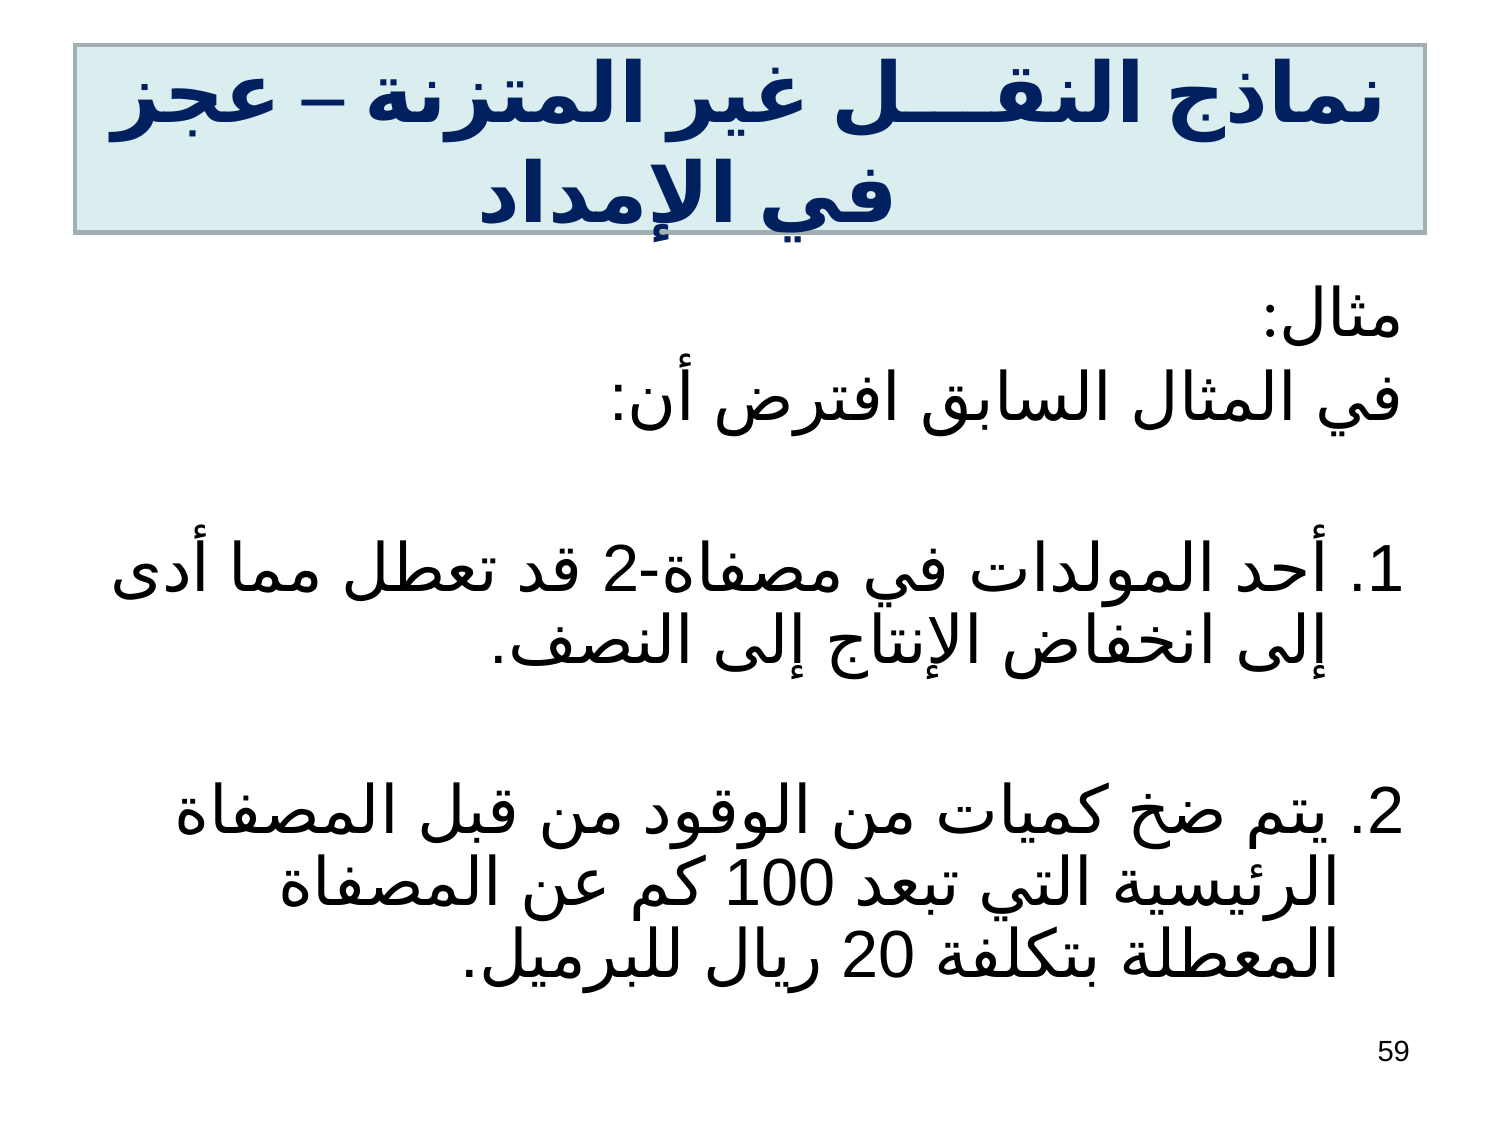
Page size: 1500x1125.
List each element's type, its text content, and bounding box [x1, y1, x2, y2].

title نماذج النقـــل غير المتزنة – عجز في الإمداد [73, 43, 1427, 235]
list مثال: في المثال السابق افترض أن: أحد المولدات في مصفاة-2 قد تعطل مما أدى إلى انخفاض الإنتاج إلى النصف. 2. يتم ضخ كميات من الوقود من قبل المصفاة الرئيسية التي تبعد 100 كم عن المصفاة المعطلة بتكلفة 20 ريال للبرميل. [37, 262, 1430, 1057]
slide_number 59 [1074, 1057, 1426, 1103]
